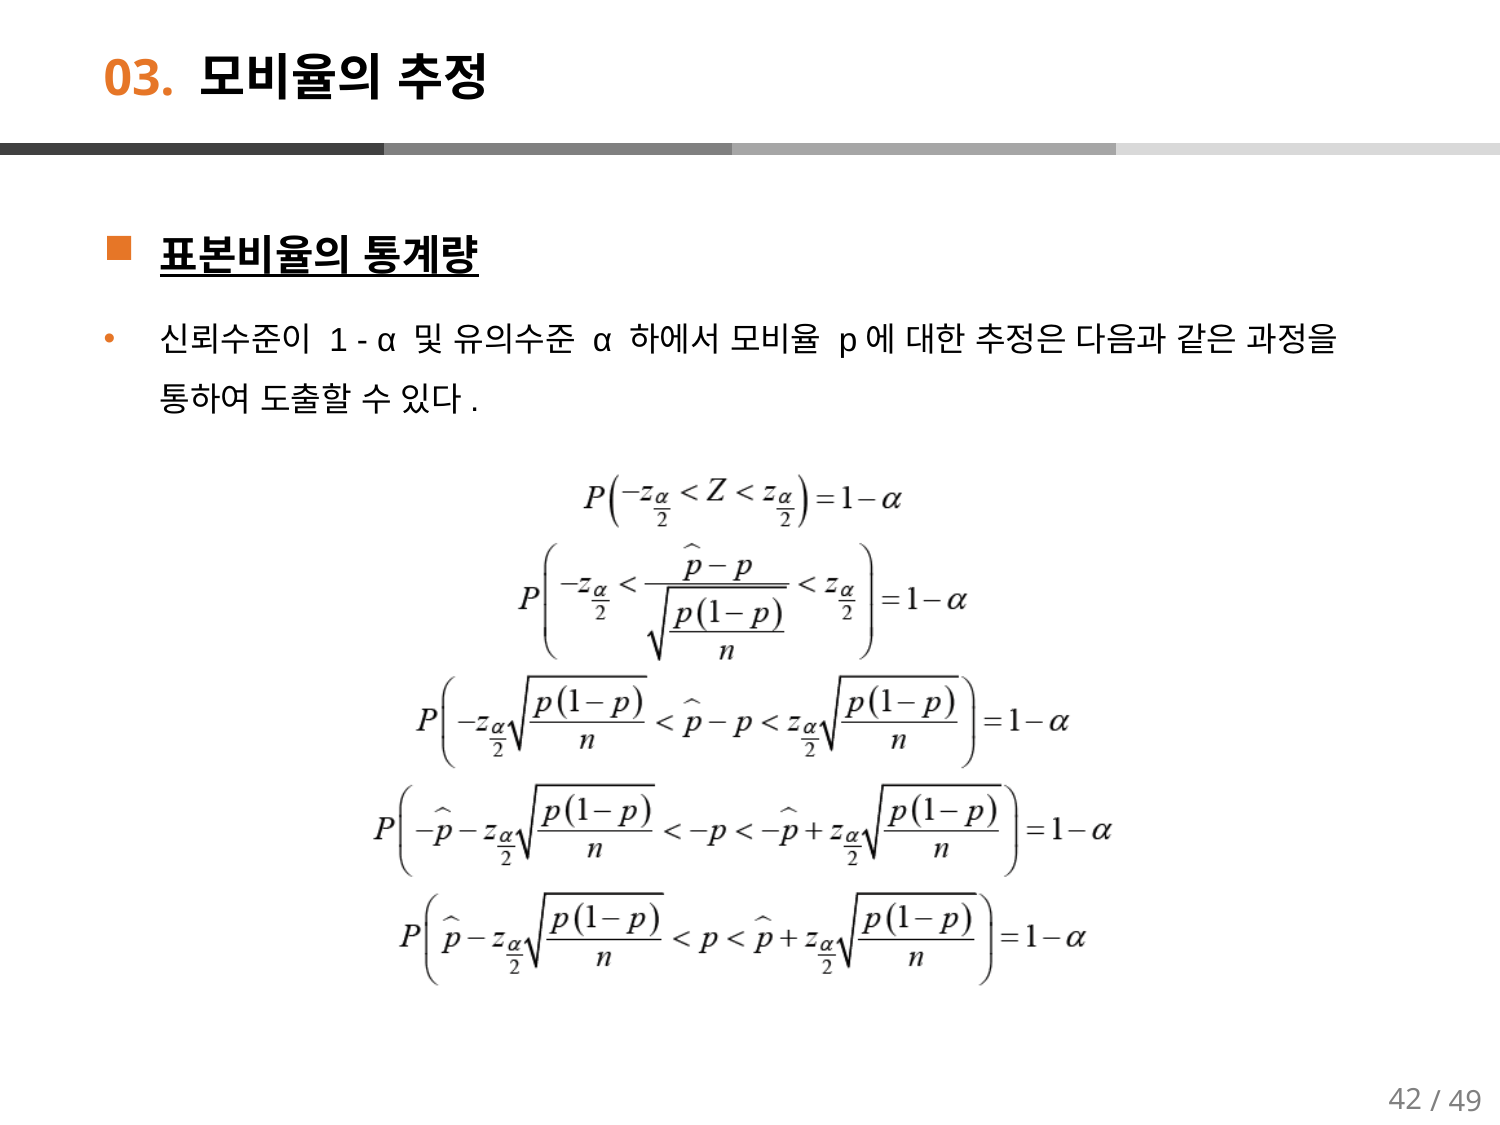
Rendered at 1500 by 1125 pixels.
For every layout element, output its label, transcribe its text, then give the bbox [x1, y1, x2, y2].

list 표본비율의 통계량 [88, 196, 1436, 386]
text_box 신뢰수준이 1 - α 및 유의수준 α 하에서 모비율 p에 대한 추정은 다음과 같은 과정을 통하여 도출할 수 있다. [88, 290, 1400, 480]
picture [350, 454, 1150, 1015]
title 03. 모비율의 추정 [88, 30, 1211, 121]
